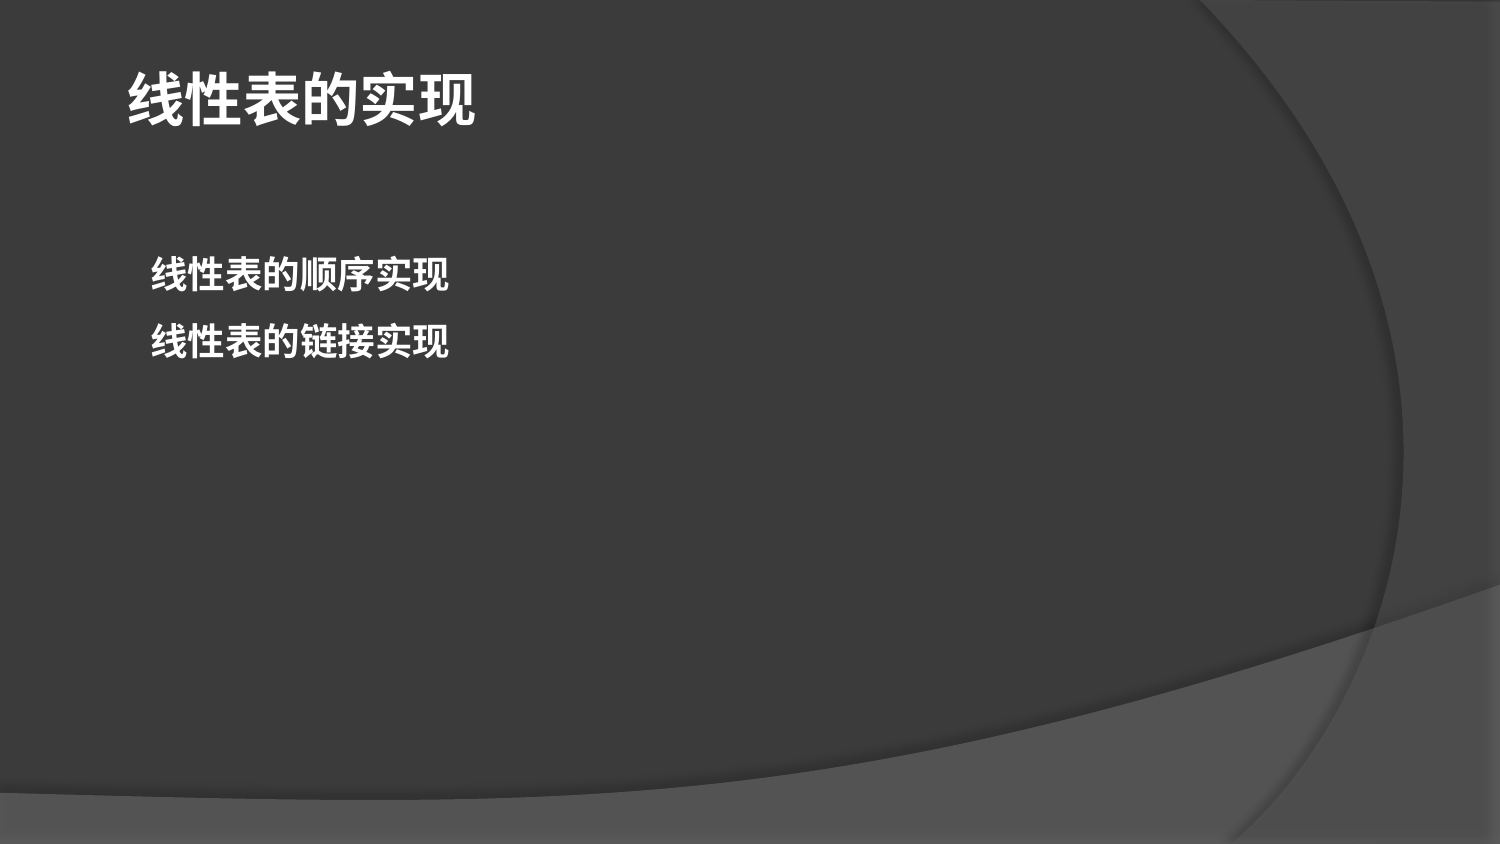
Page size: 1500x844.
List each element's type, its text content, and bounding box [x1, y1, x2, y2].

text_box 线性表的实现 [112, 55, 660, 141]
text_box 线性表的顺序实现 线性表的链接实现 [135, 221, 975, 371]
